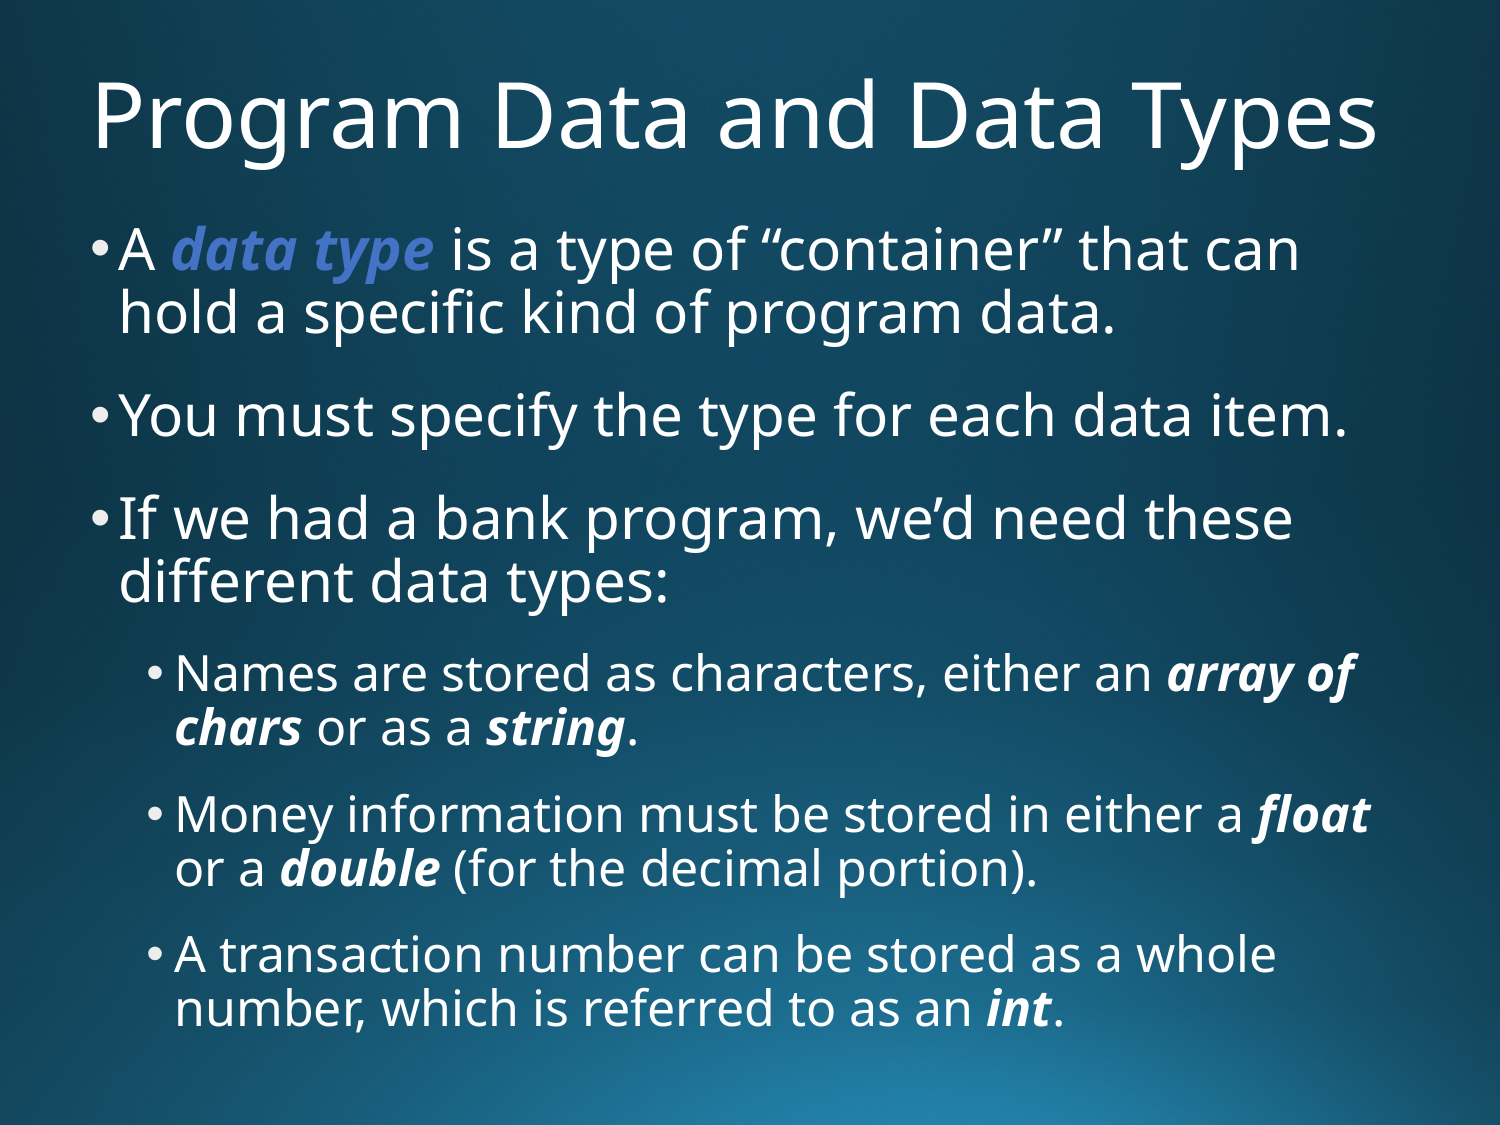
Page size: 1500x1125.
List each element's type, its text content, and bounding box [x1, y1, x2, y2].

picture [0, 0, 1500, 1125]
list A data type is a type of “container” that can hold a specific kind of program data. You must specify the type for each data item. If we had a bank program, we’d need these different data types: Names are stored as characters, either an array of chars or as a string. Money information must be stored in either a float or a double (for the decimal portion). A transaction number can be stored as a whole number, which is referred to as an int. [75, 212, 1425, 1088]
title Program Data and Data Types [75, 24, 1425, 212]
